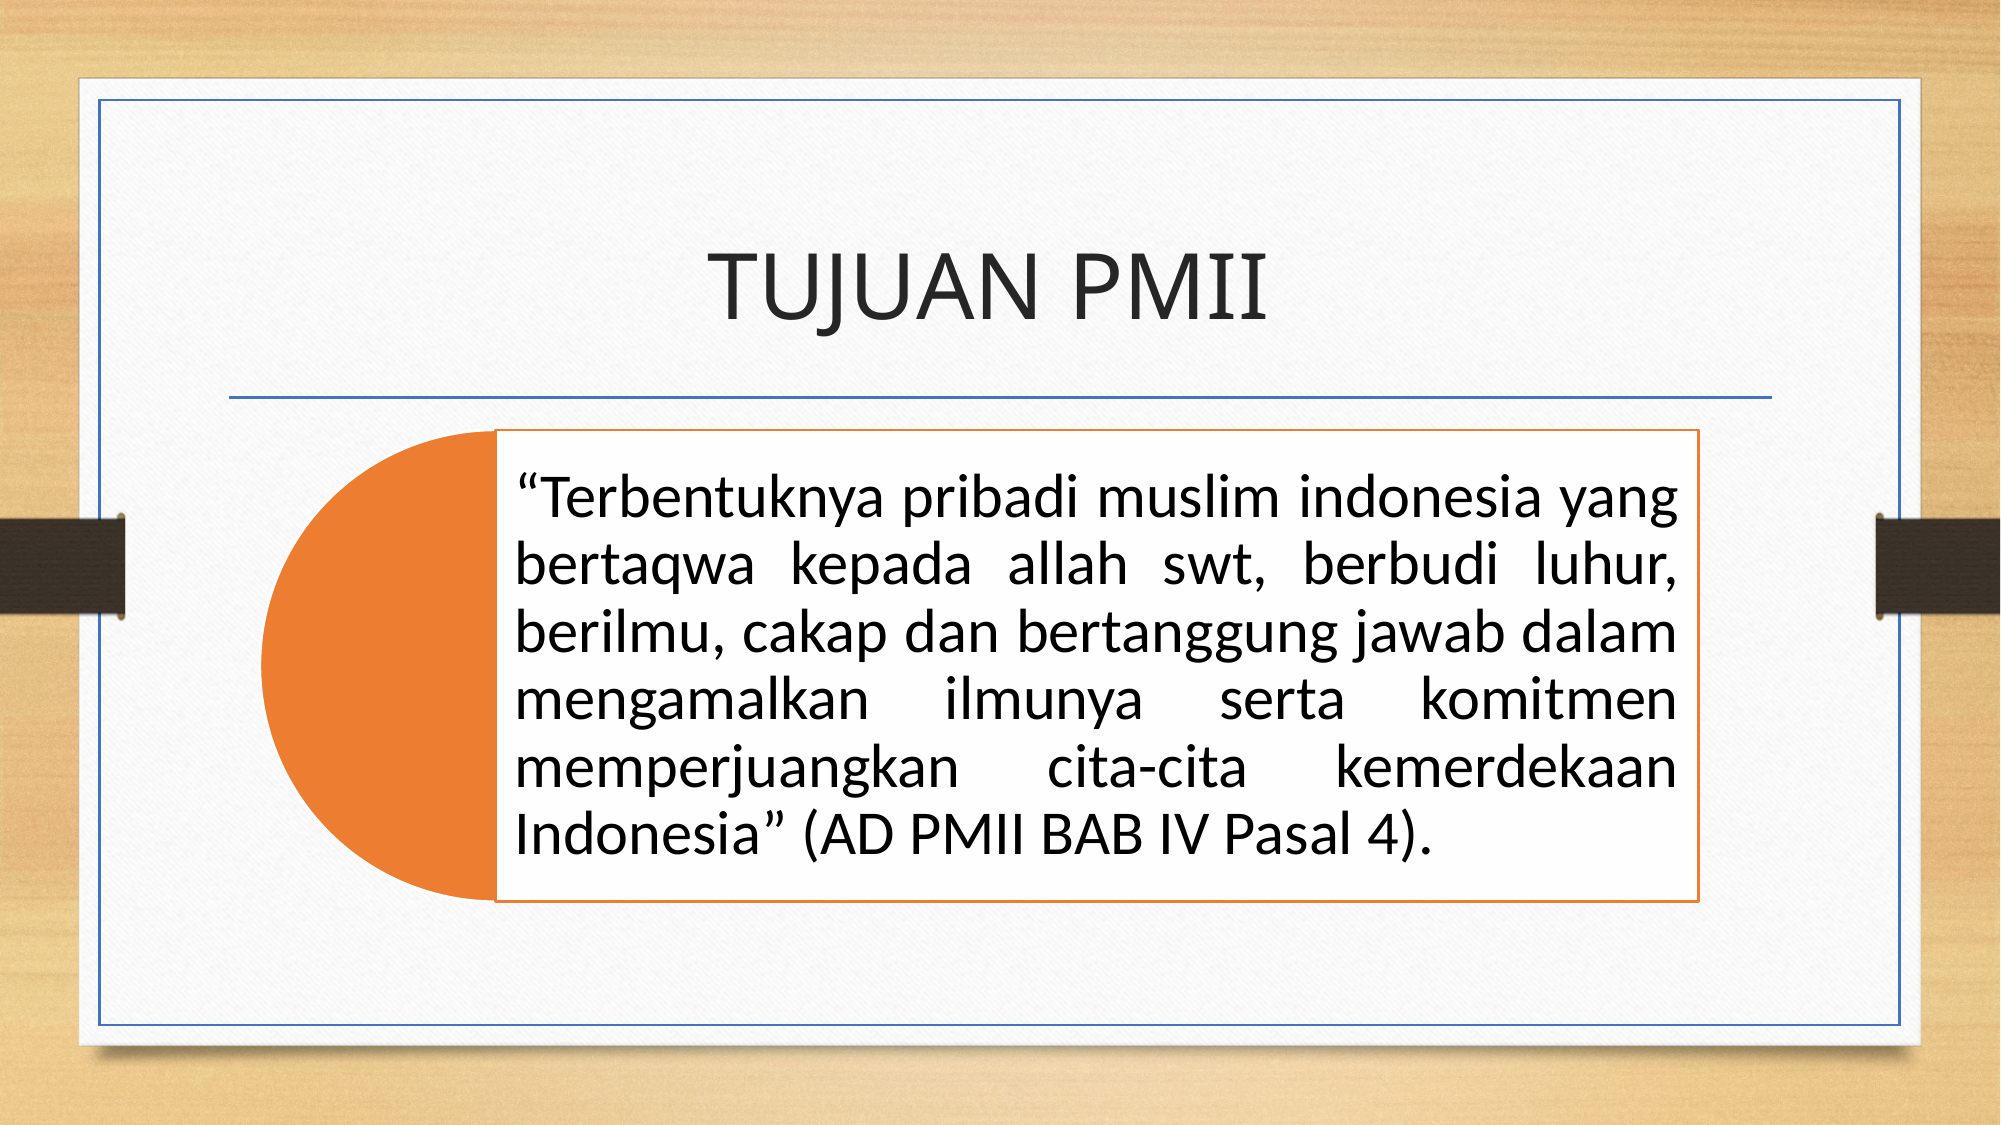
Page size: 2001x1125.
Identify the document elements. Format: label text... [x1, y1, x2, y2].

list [259, 429, 1699, 902]
title TUJUAN PMII [684, 174, 1316, 392]
picture [0, 0, 2001, 1125]
